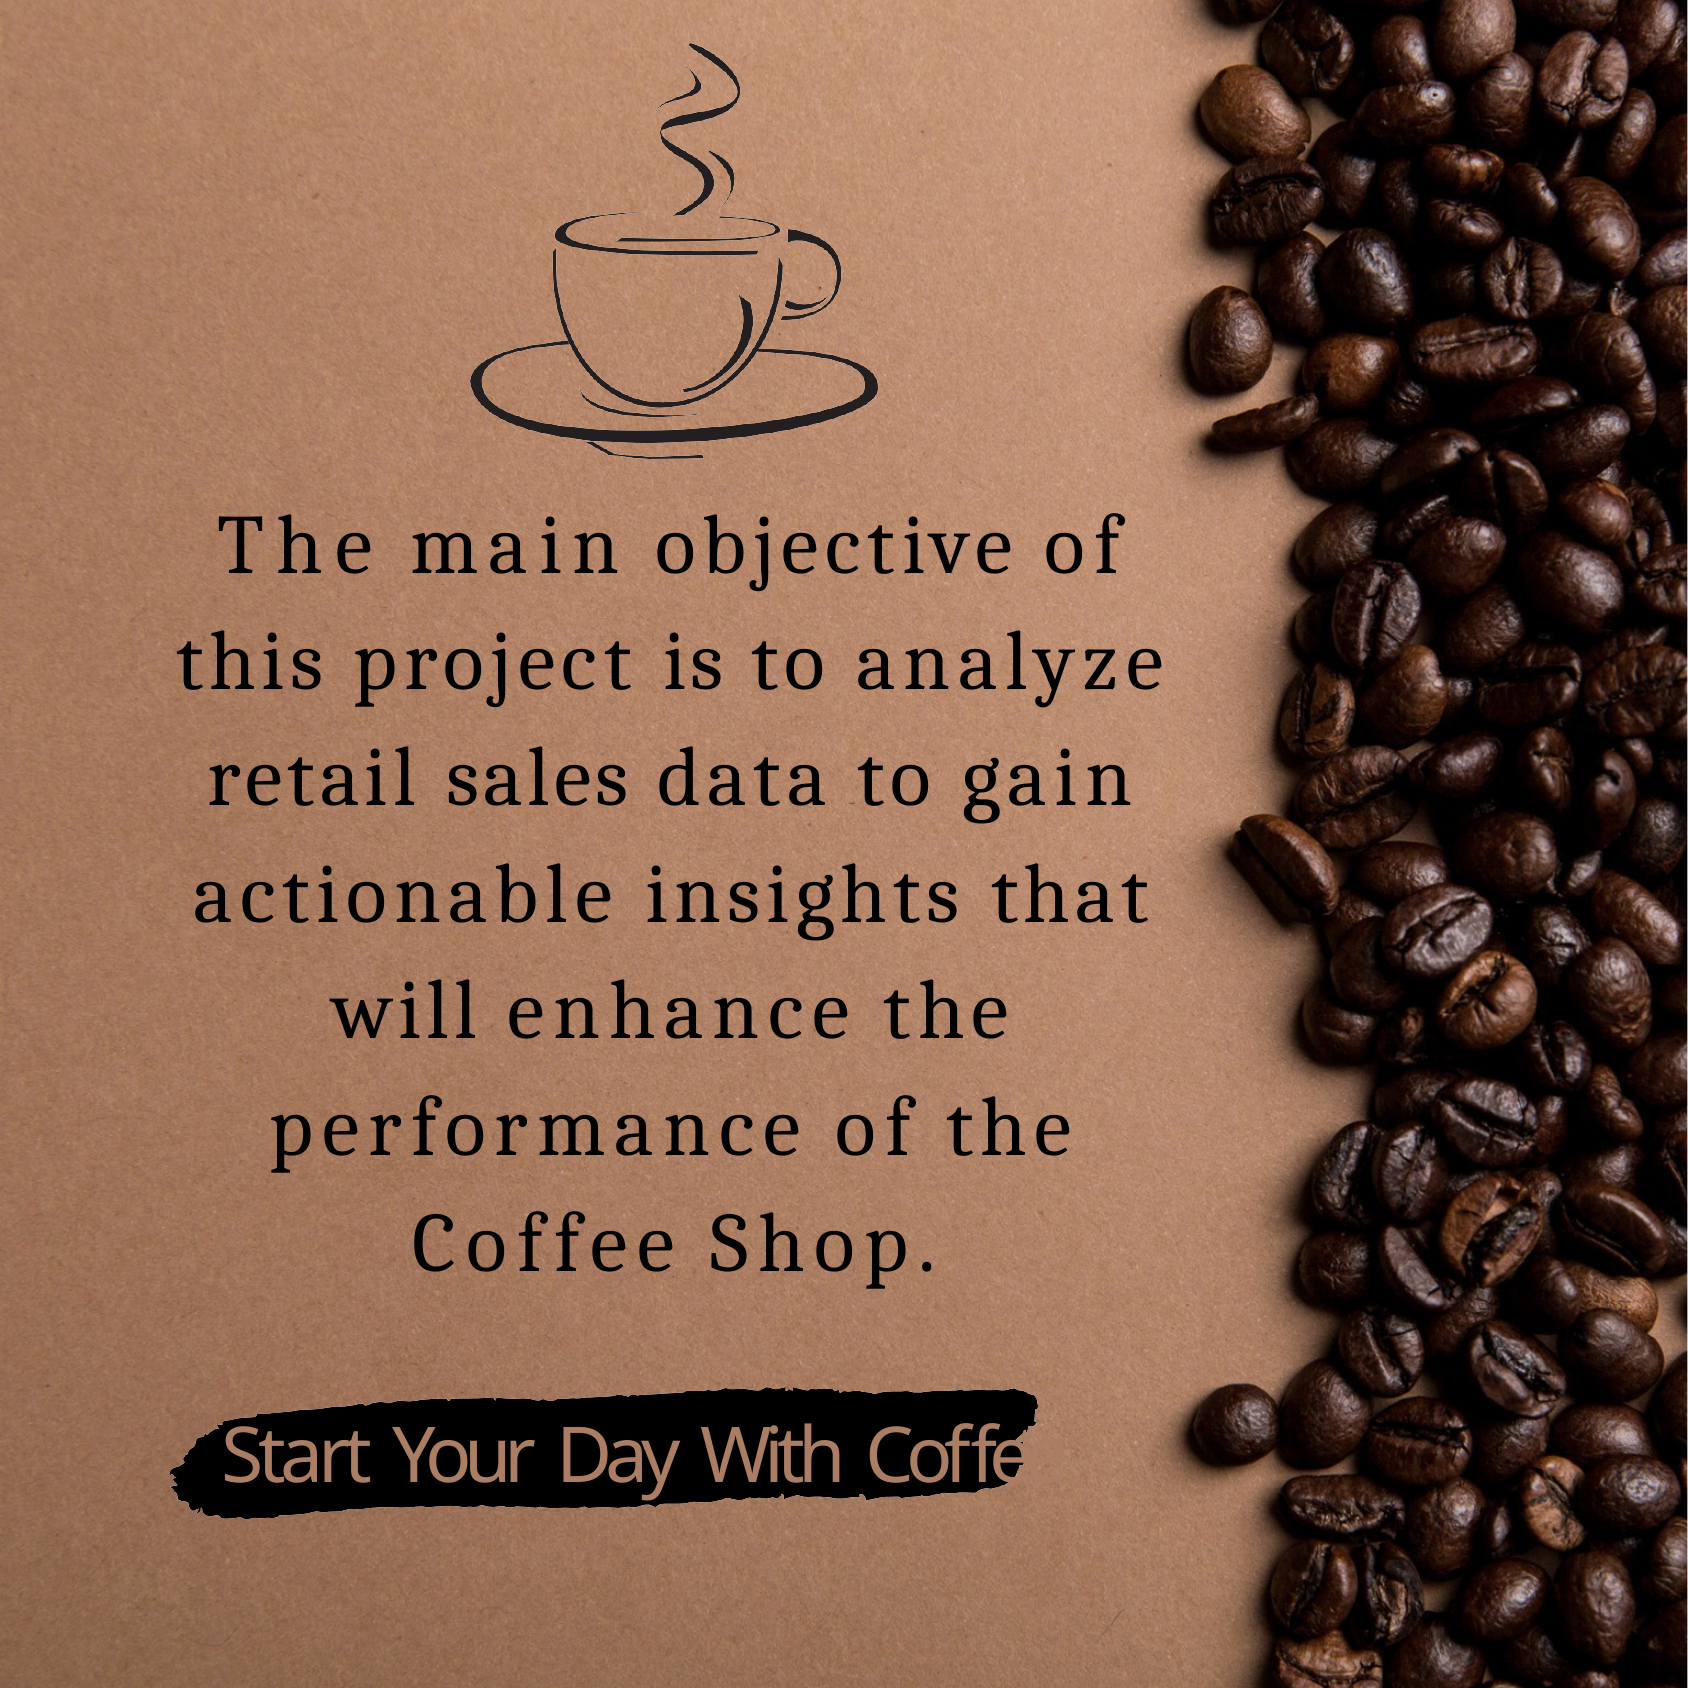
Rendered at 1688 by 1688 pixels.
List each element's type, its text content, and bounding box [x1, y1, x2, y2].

text_box The main objective of this project is to analyze retail sales data to gain actionable insights that will enhance the performance of the Coffee Shop. Start Your Day With Coffee [148, 471, 1199, 1498]
picture [0, 0, 1688, 1688]
